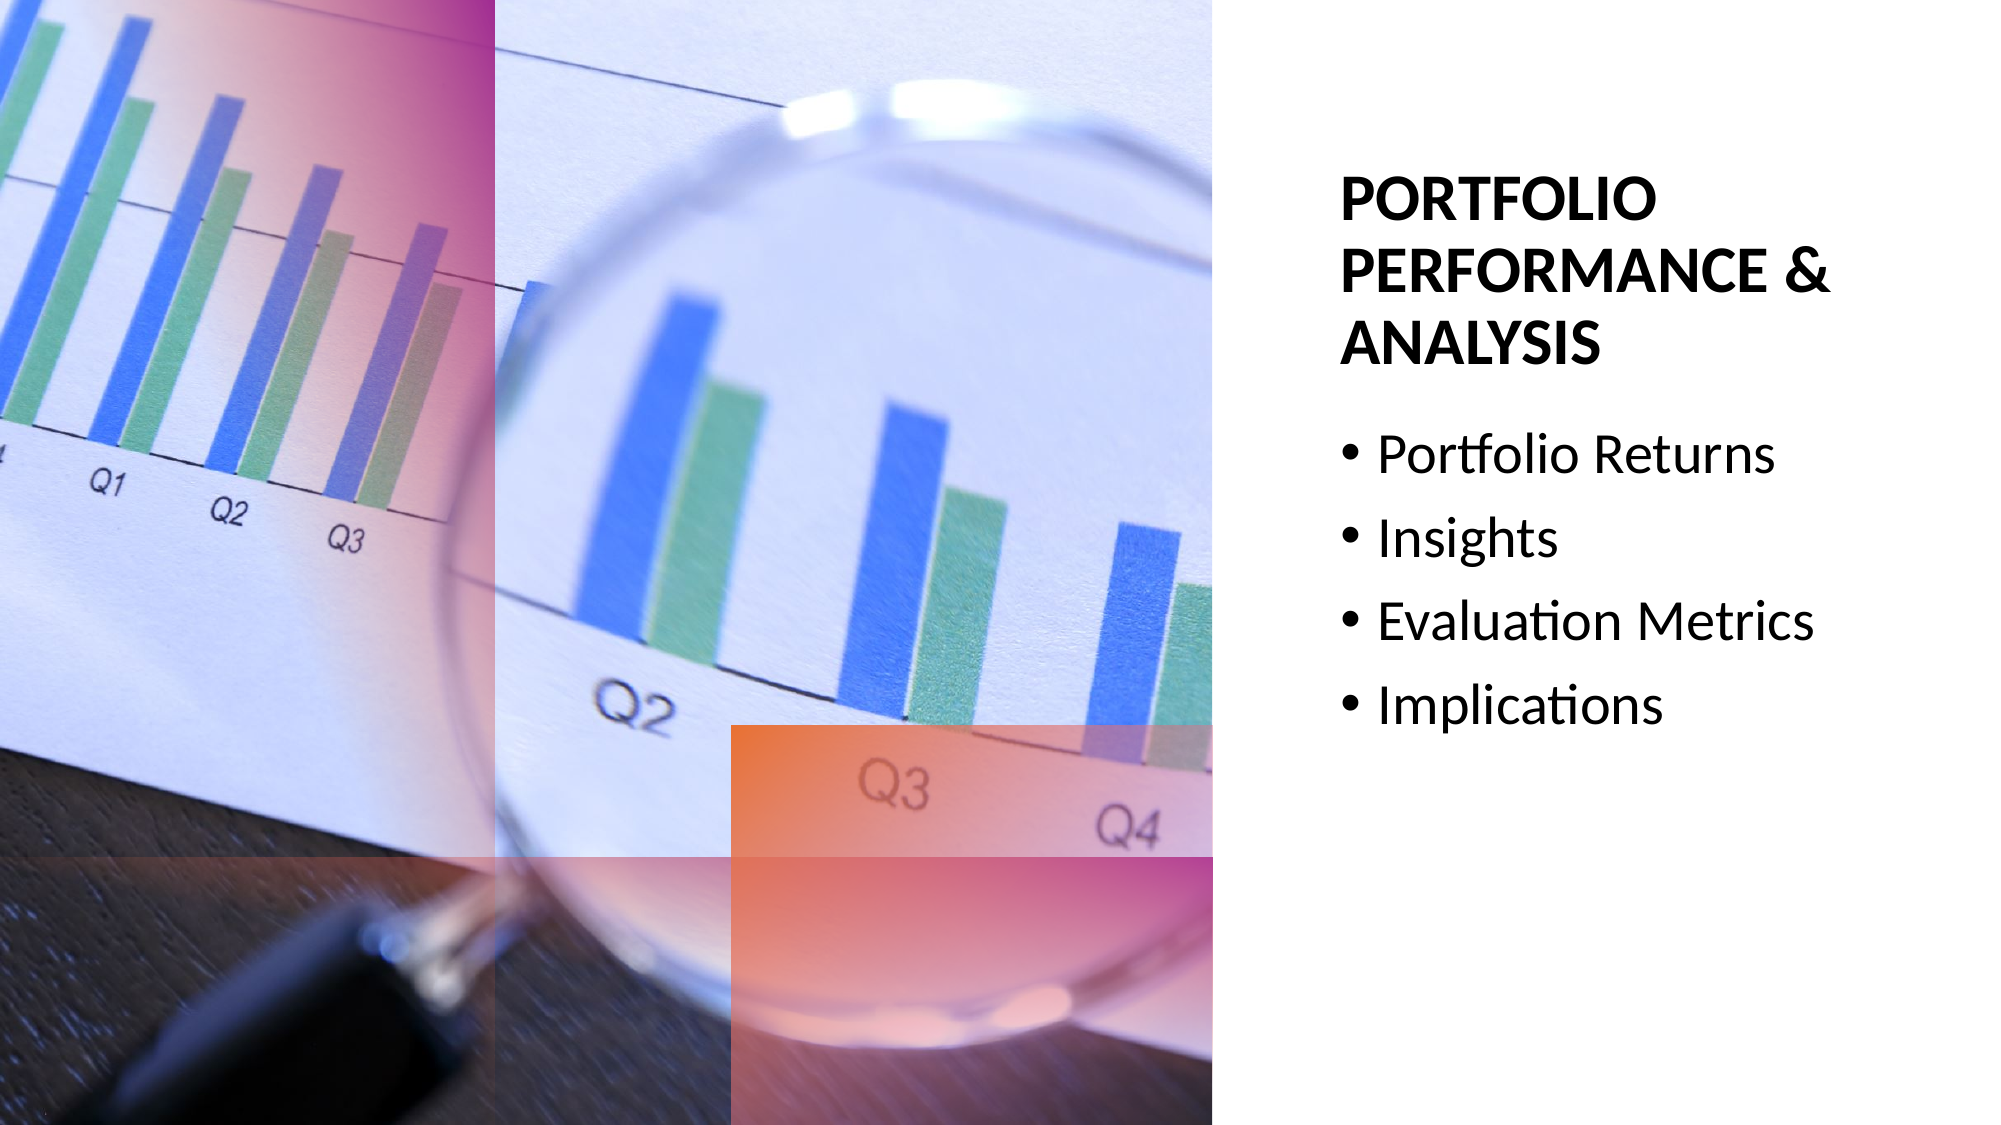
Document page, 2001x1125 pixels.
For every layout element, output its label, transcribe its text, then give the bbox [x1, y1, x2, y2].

picture [0, 0, 1213, 1125]
list Portfolio Returns Insights Evaluation Metrics Implications [1325, 415, 1879, 982]
title PORTFOLIO PERFORMANCE & ANALYSIS [1325, 121, 1879, 387]
